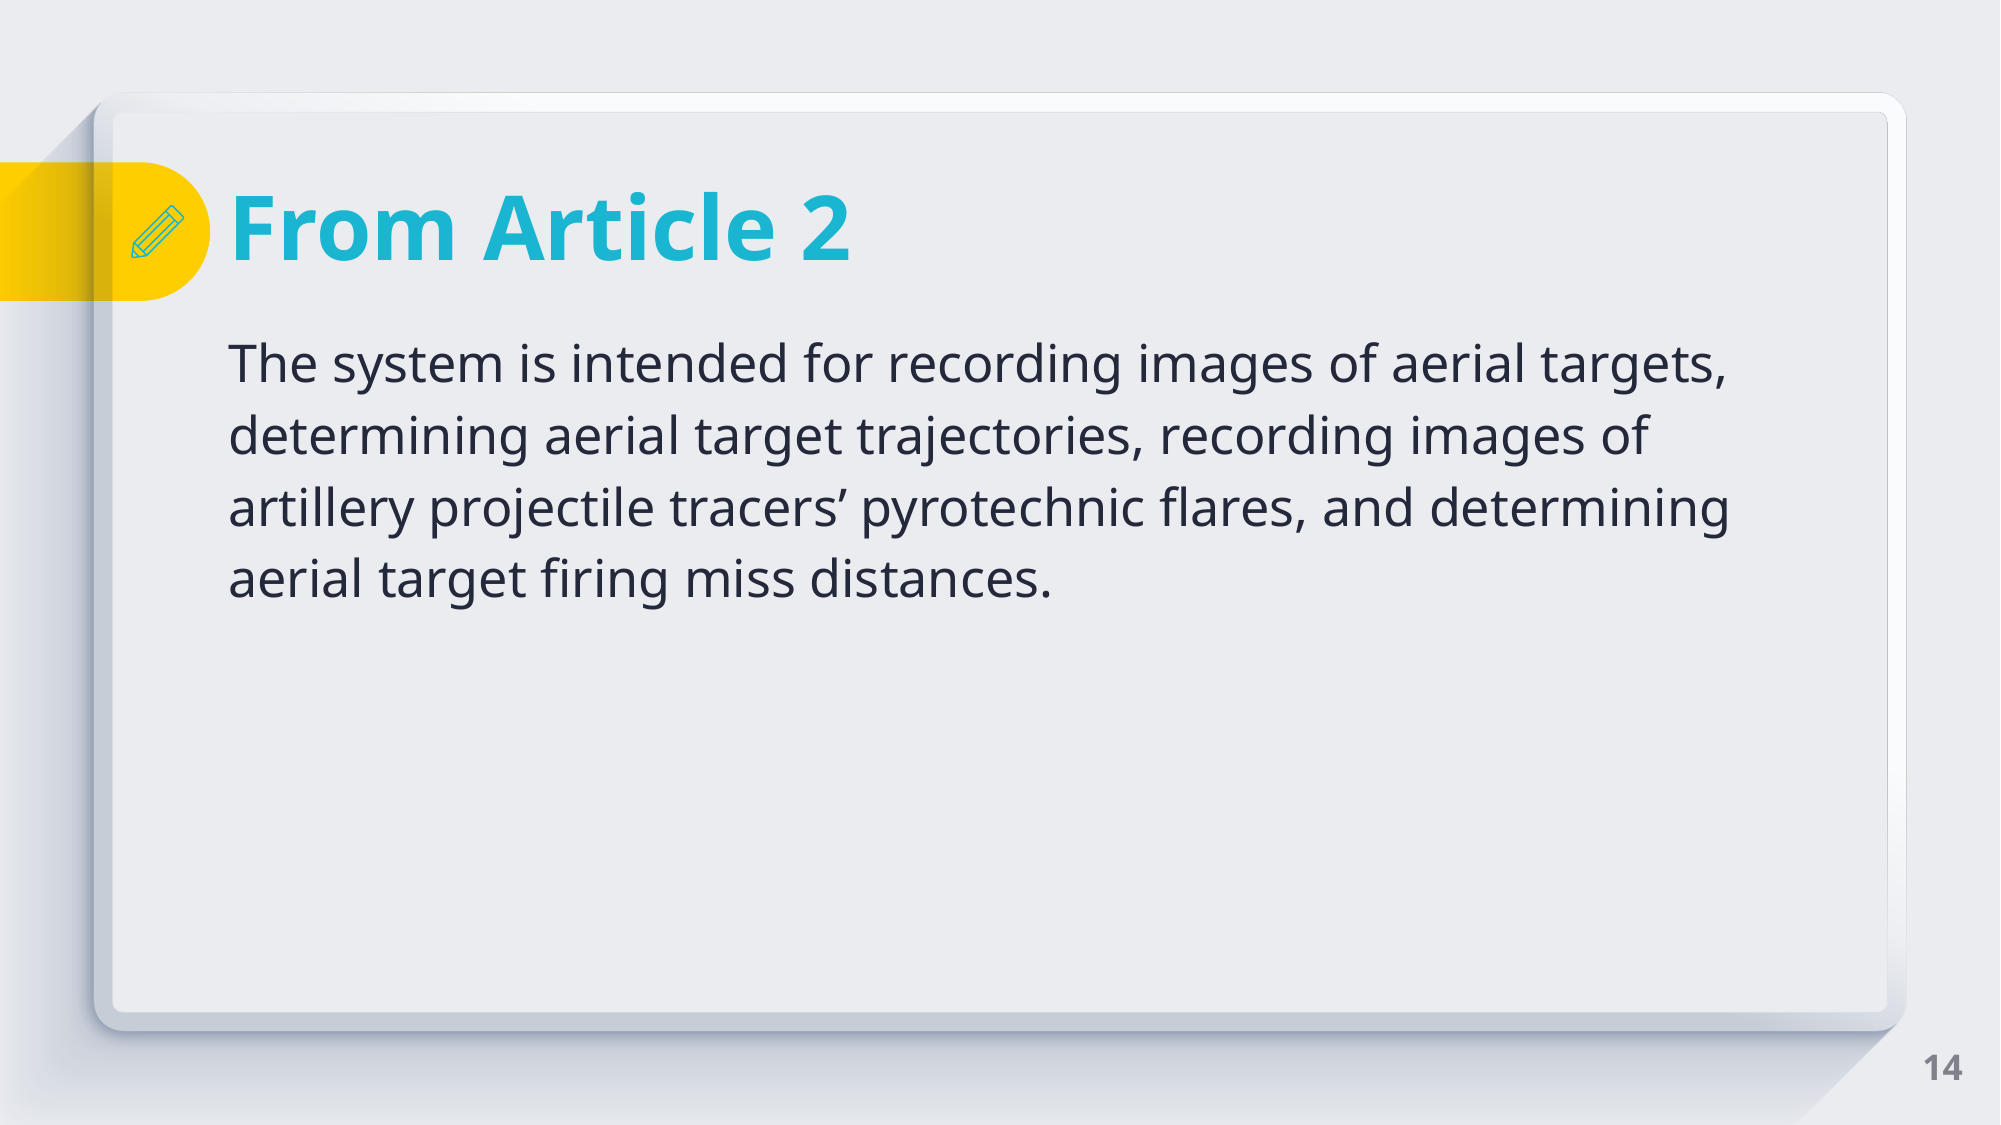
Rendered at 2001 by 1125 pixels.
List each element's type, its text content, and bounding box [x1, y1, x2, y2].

slide_number ‹#› [1885, 1012, 2000, 1125]
title From Article 2 [228, 162, 1805, 301]
list The system is intended for recording images of aerial targets, determining aerial target trajectories, recording images of artillery projectile tracers’ pyrotechnic flares, and determining aerial target firing miss distances. [228, 321, 1805, 925]
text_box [131, 205, 184, 258]
picture [0, 0, 2000, 1125]
